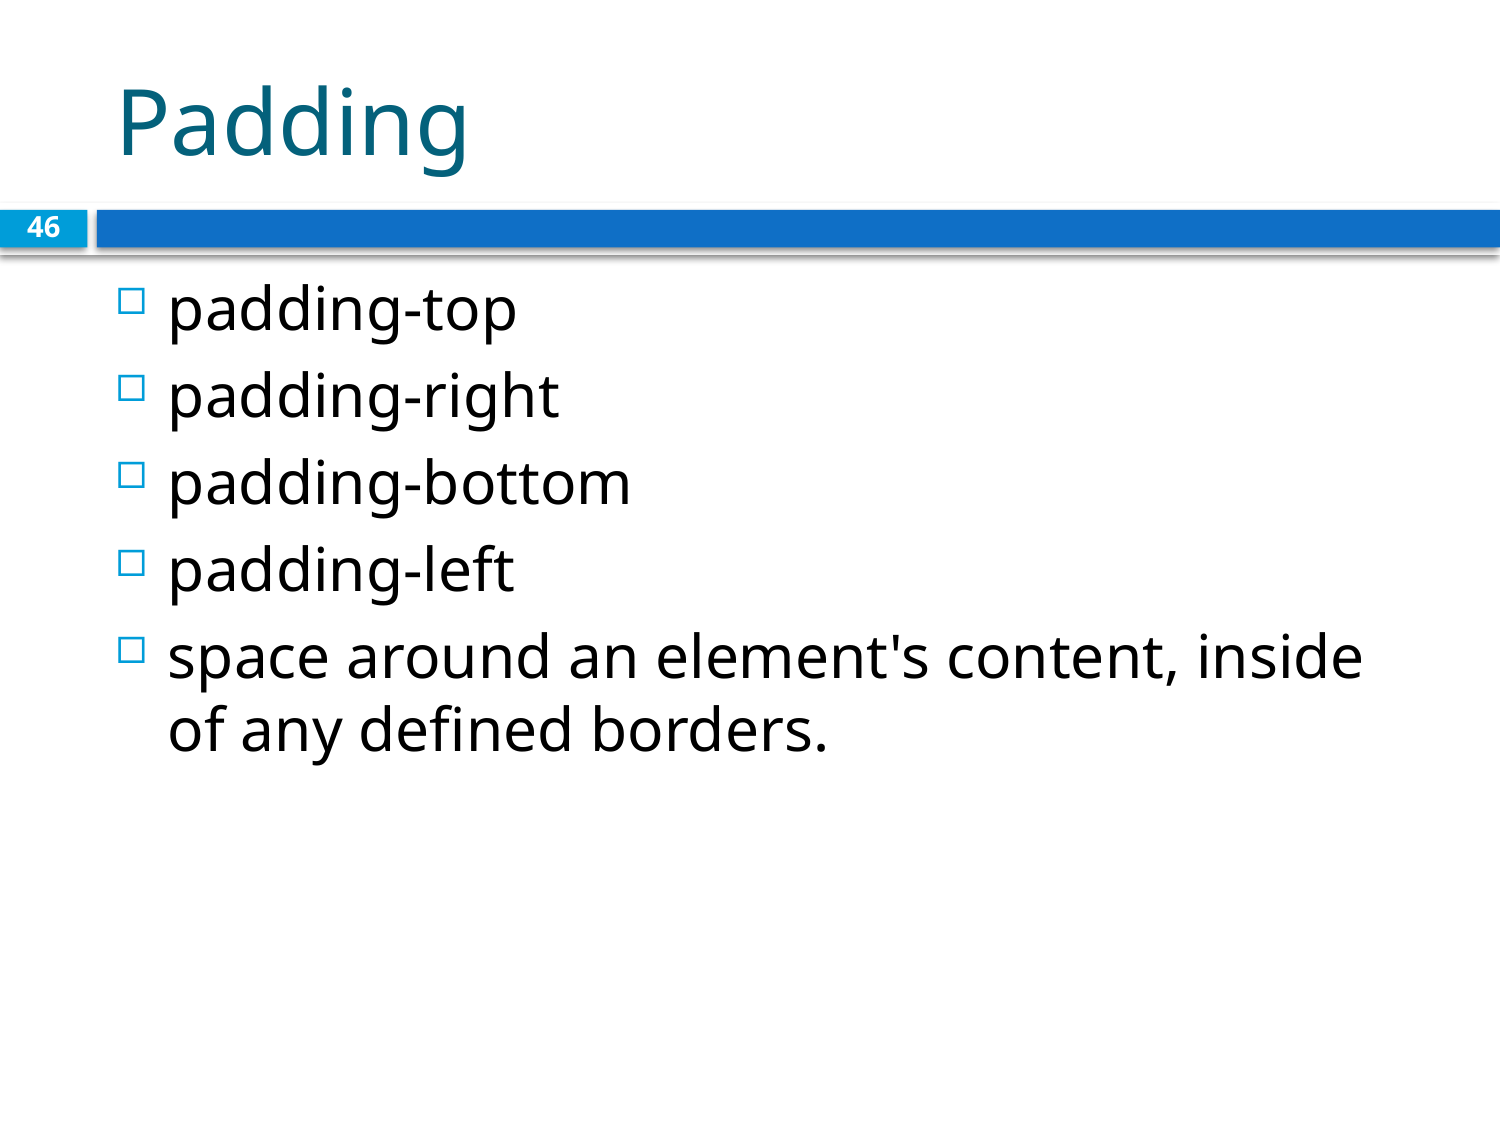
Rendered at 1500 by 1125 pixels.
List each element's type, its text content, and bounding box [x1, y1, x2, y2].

title Padding [100, 37, 1439, 201]
slide_number 46 [0, 208, 88, 249]
list padding-top padding-right padding-bottom padding-left space around an element's content, inside of any defined borders. [100, 262, 1439, 1001]
